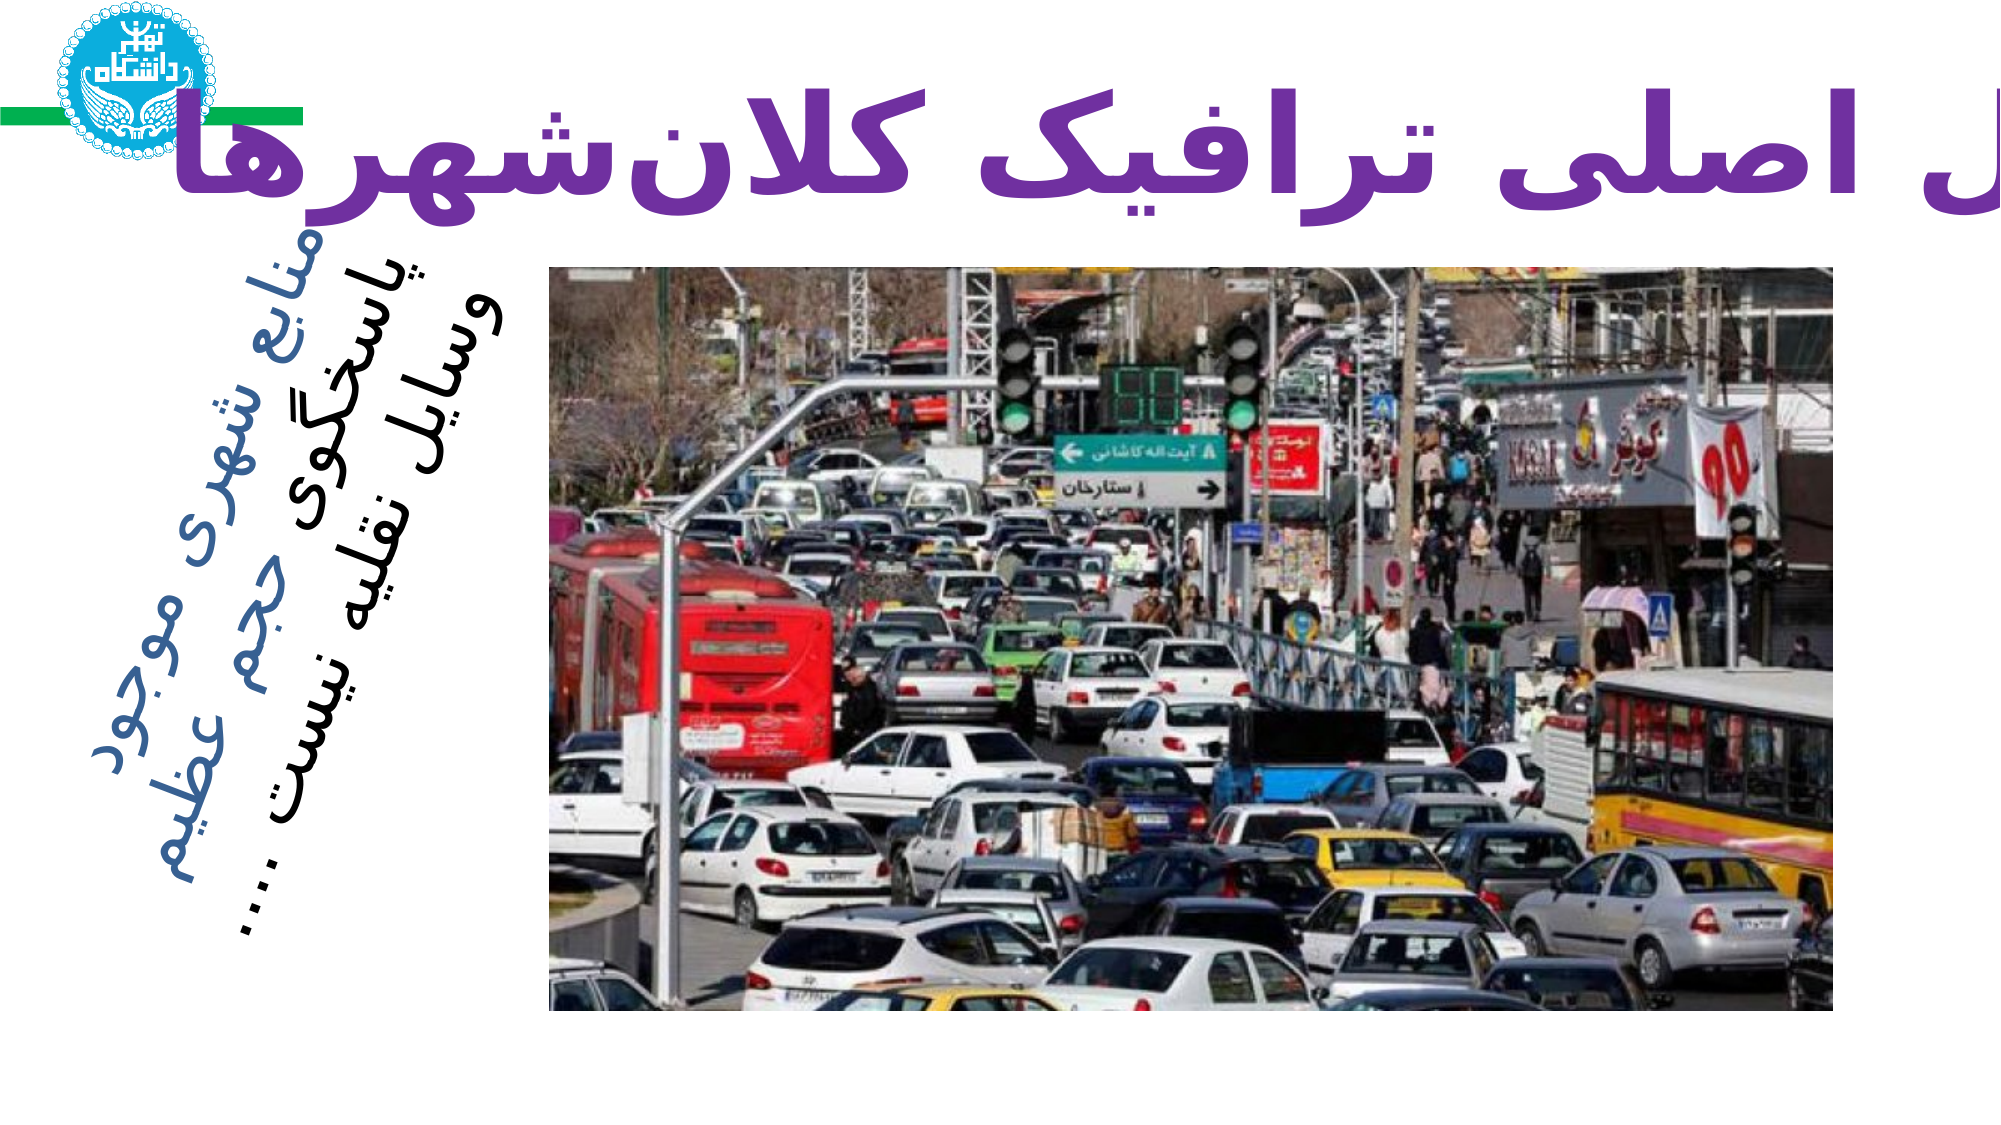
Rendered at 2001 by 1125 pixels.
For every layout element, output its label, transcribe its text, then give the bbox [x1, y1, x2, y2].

picture [548, 266, 1833, 1011]
picture [91, 108, 99, 116]
picture [79, 126, 85, 134]
picture [97, 97, 106, 104]
picture [141, 101, 150, 123]
picture [91, 86, 133, 123]
text_box منابع شهری موجود پاسخگوی حجم عظیم وسایل نقلیه نیست .... [0, 185, 522, 1091]
picture [112, 53, 150, 80]
picture [95, 68, 109, 81]
picture [114, 147, 122, 152]
picture [134, 151, 150, 161]
picture [106, 125, 150, 138]
text_box دلیل اصلی ترافیک کلان‌شهرها [150, 48, 2000, 229]
picture [95, 139, 102, 147]
picture [94, 105, 101, 112]
picture [60, 89, 68, 97]
picture [12, 0, 422, 161]
picture [122, 22, 162, 53]
